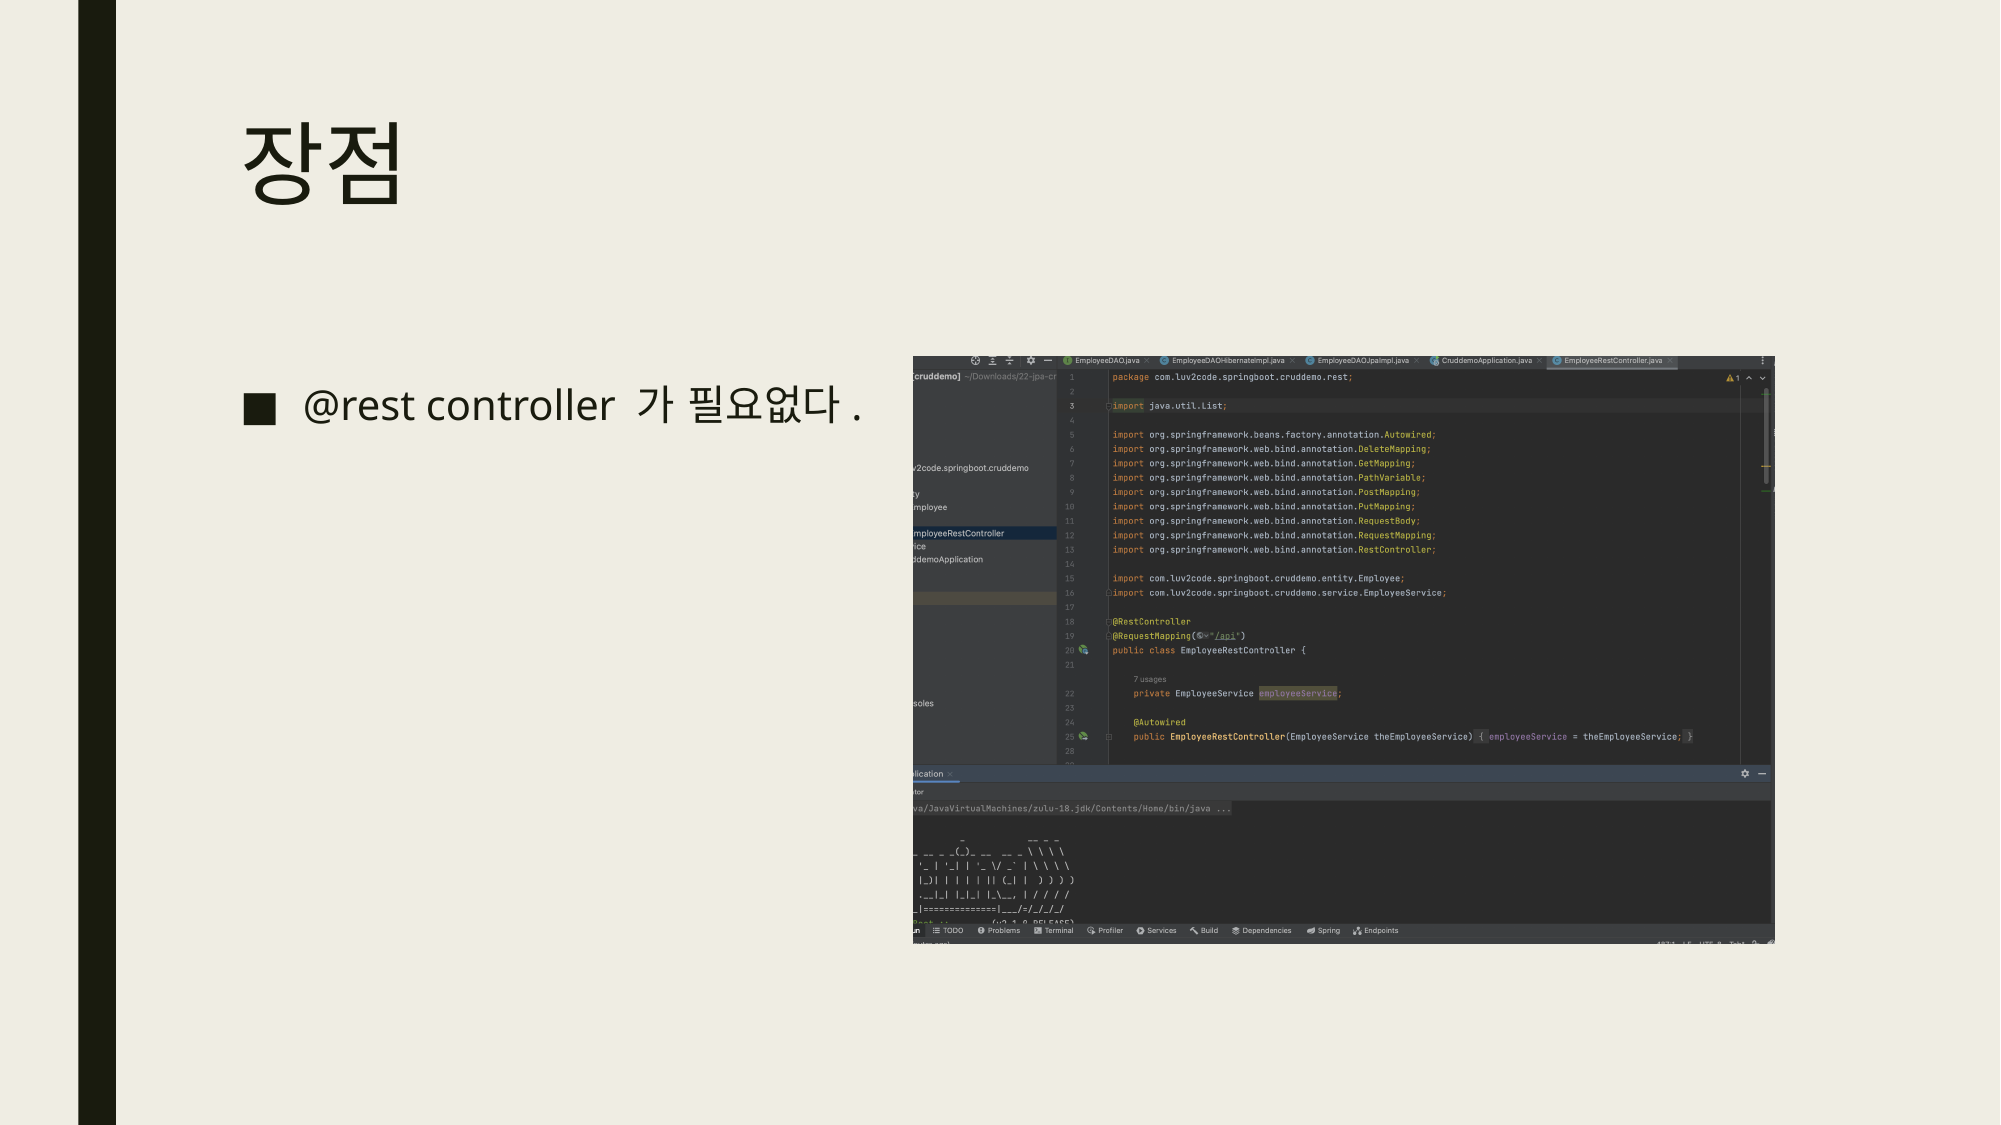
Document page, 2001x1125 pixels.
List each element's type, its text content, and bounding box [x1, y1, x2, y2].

picture [912, 356, 1775, 944]
list @rest controller 가 필요없다. [225, 375, 1800, 963]
title 장점 [225, 112, 1800, 357]
